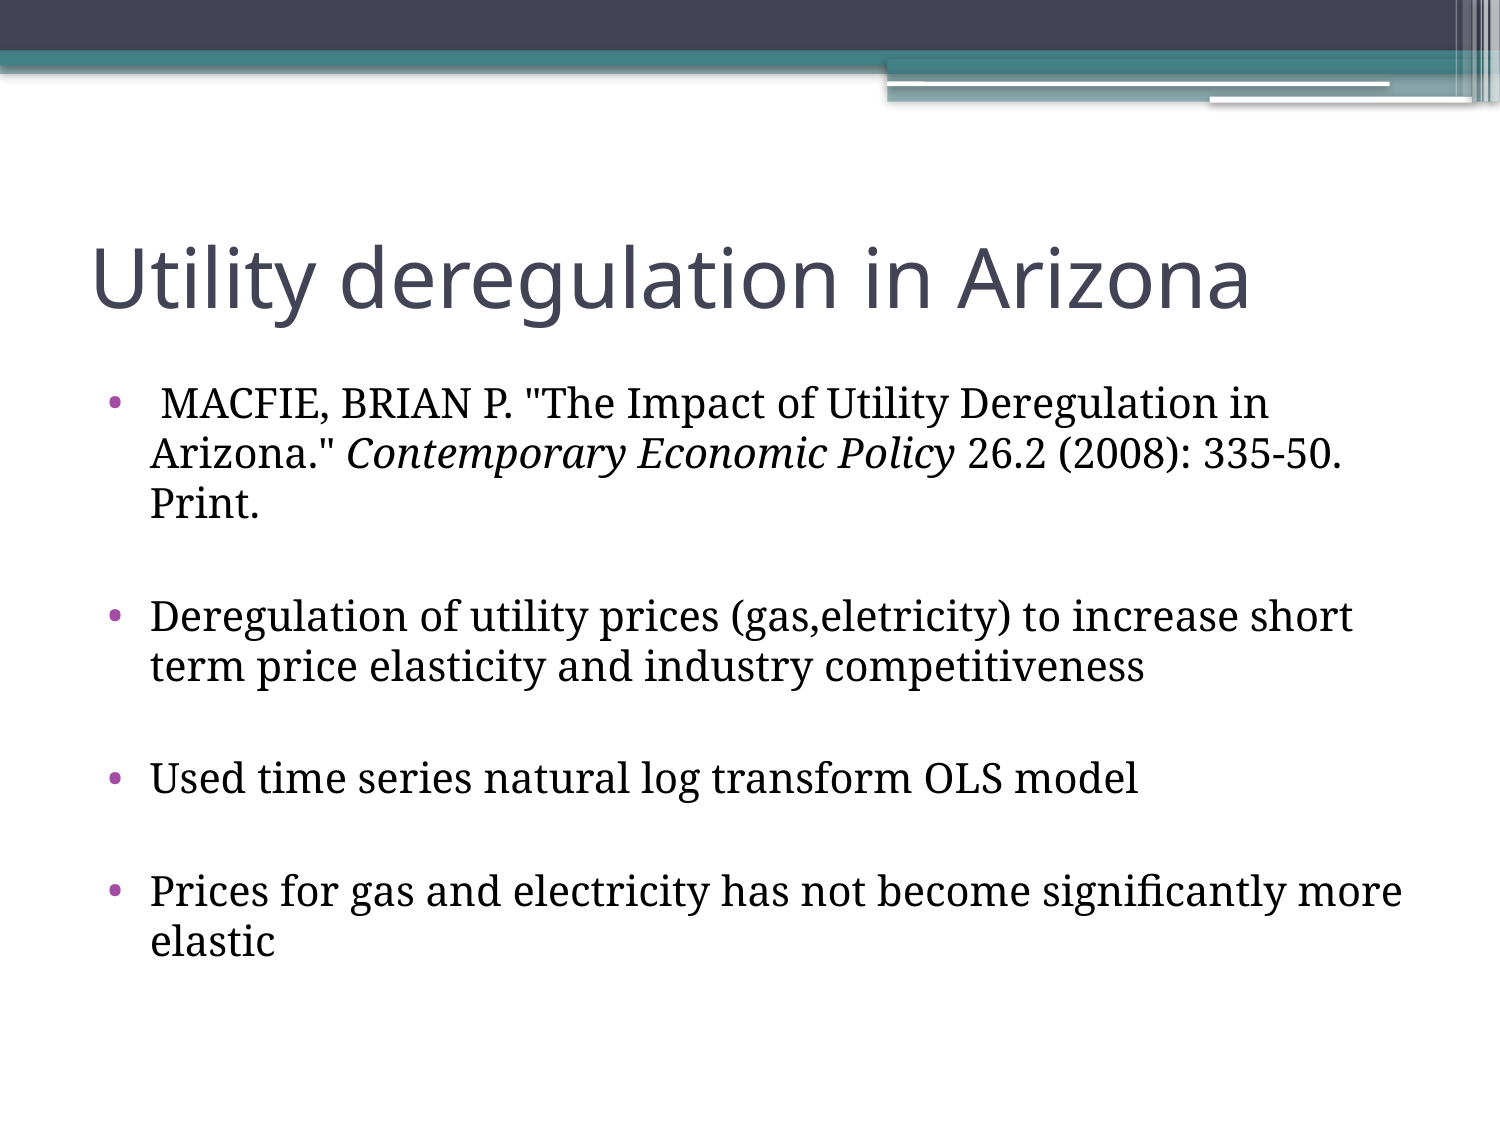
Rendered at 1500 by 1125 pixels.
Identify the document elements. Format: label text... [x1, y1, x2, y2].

list MACFIE, BRIAN P. "The Impact of Utility Deregulation in Arizona." Contemporary Economic Policy 26.2 (2008): 335-50. Print. Deregulation of utility prices (gas,eletricity) to increase short term price elasticity and industry competitiveness Used time series natural log transform OLS model Prices for gas and electricity has not become significantly more elastic [75, 368, 1425, 1079]
title Utility deregulation in Arizona [75, 187, 1425, 363]
